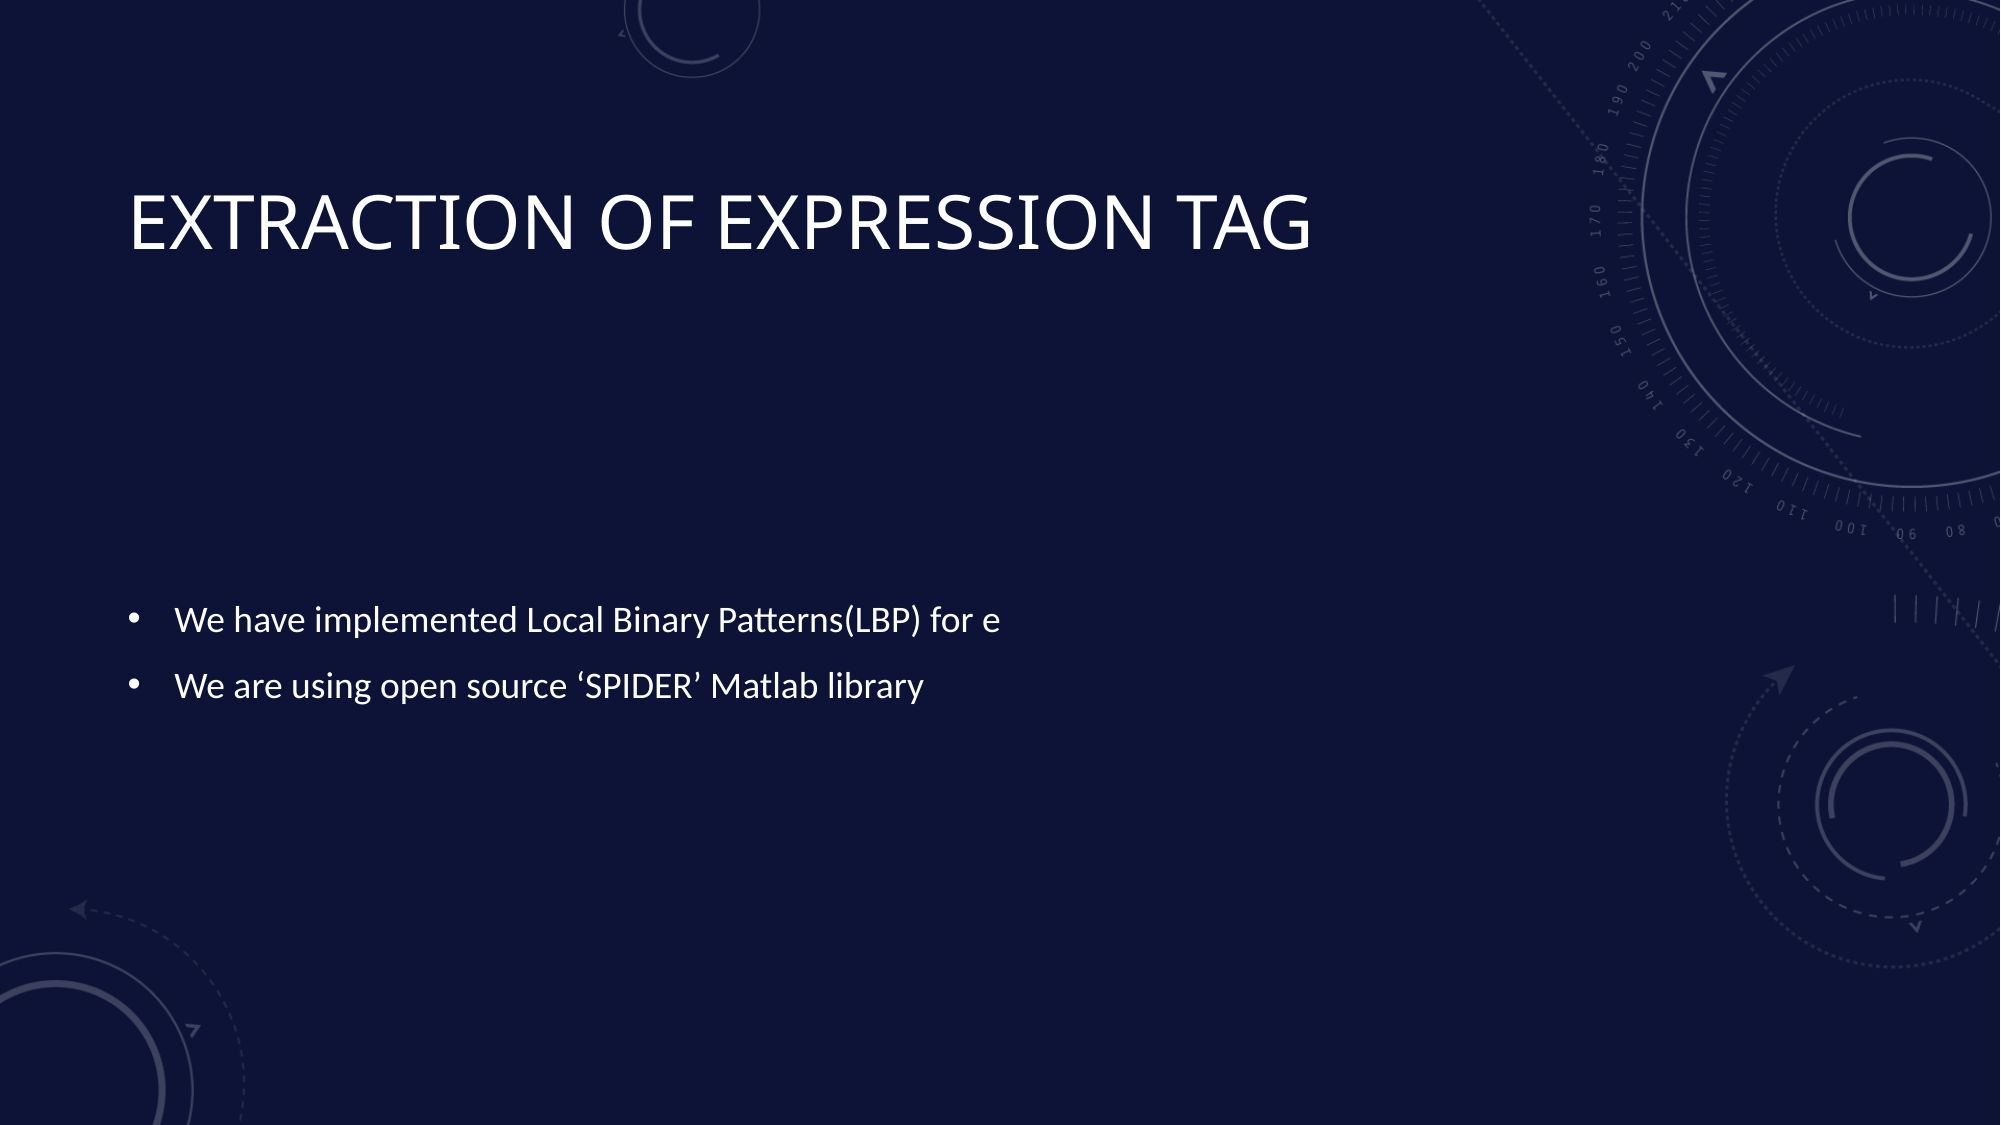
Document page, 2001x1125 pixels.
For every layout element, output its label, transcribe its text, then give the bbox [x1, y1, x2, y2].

list We have implemented Local Binary Patterns(LBP) for e We are using open source ‘SPIDER’ Matlab library [112, 351, 1775, 950]
title Extraction of expression tag [112, 99, 1775, 339]
picture [0, 0, 2000, 1125]
